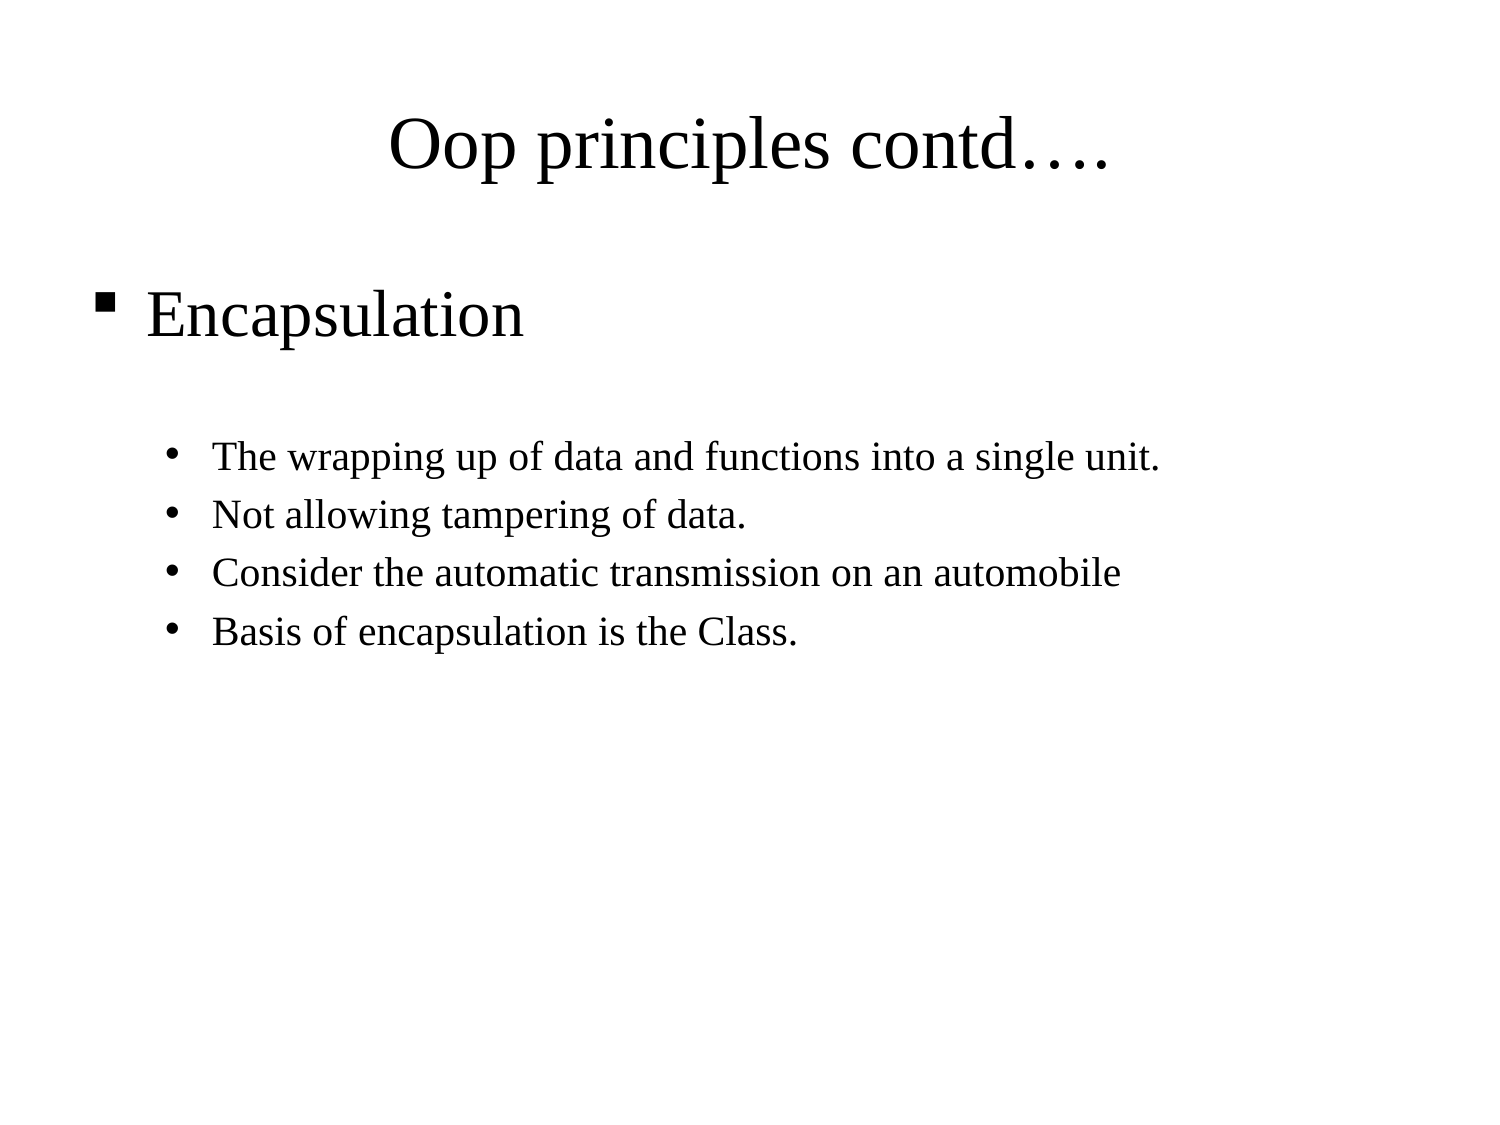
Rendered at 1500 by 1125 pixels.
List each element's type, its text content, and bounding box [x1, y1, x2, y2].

list Encapsulation The wrapping up of data and functions into a single unit. Not allowing tampering of data. Consider the automatic transmission on an automobile Basis of encapsulation is the Class. [75, 262, 1425, 1005]
title Oop principles contd…. [75, 45, 1425, 233]
